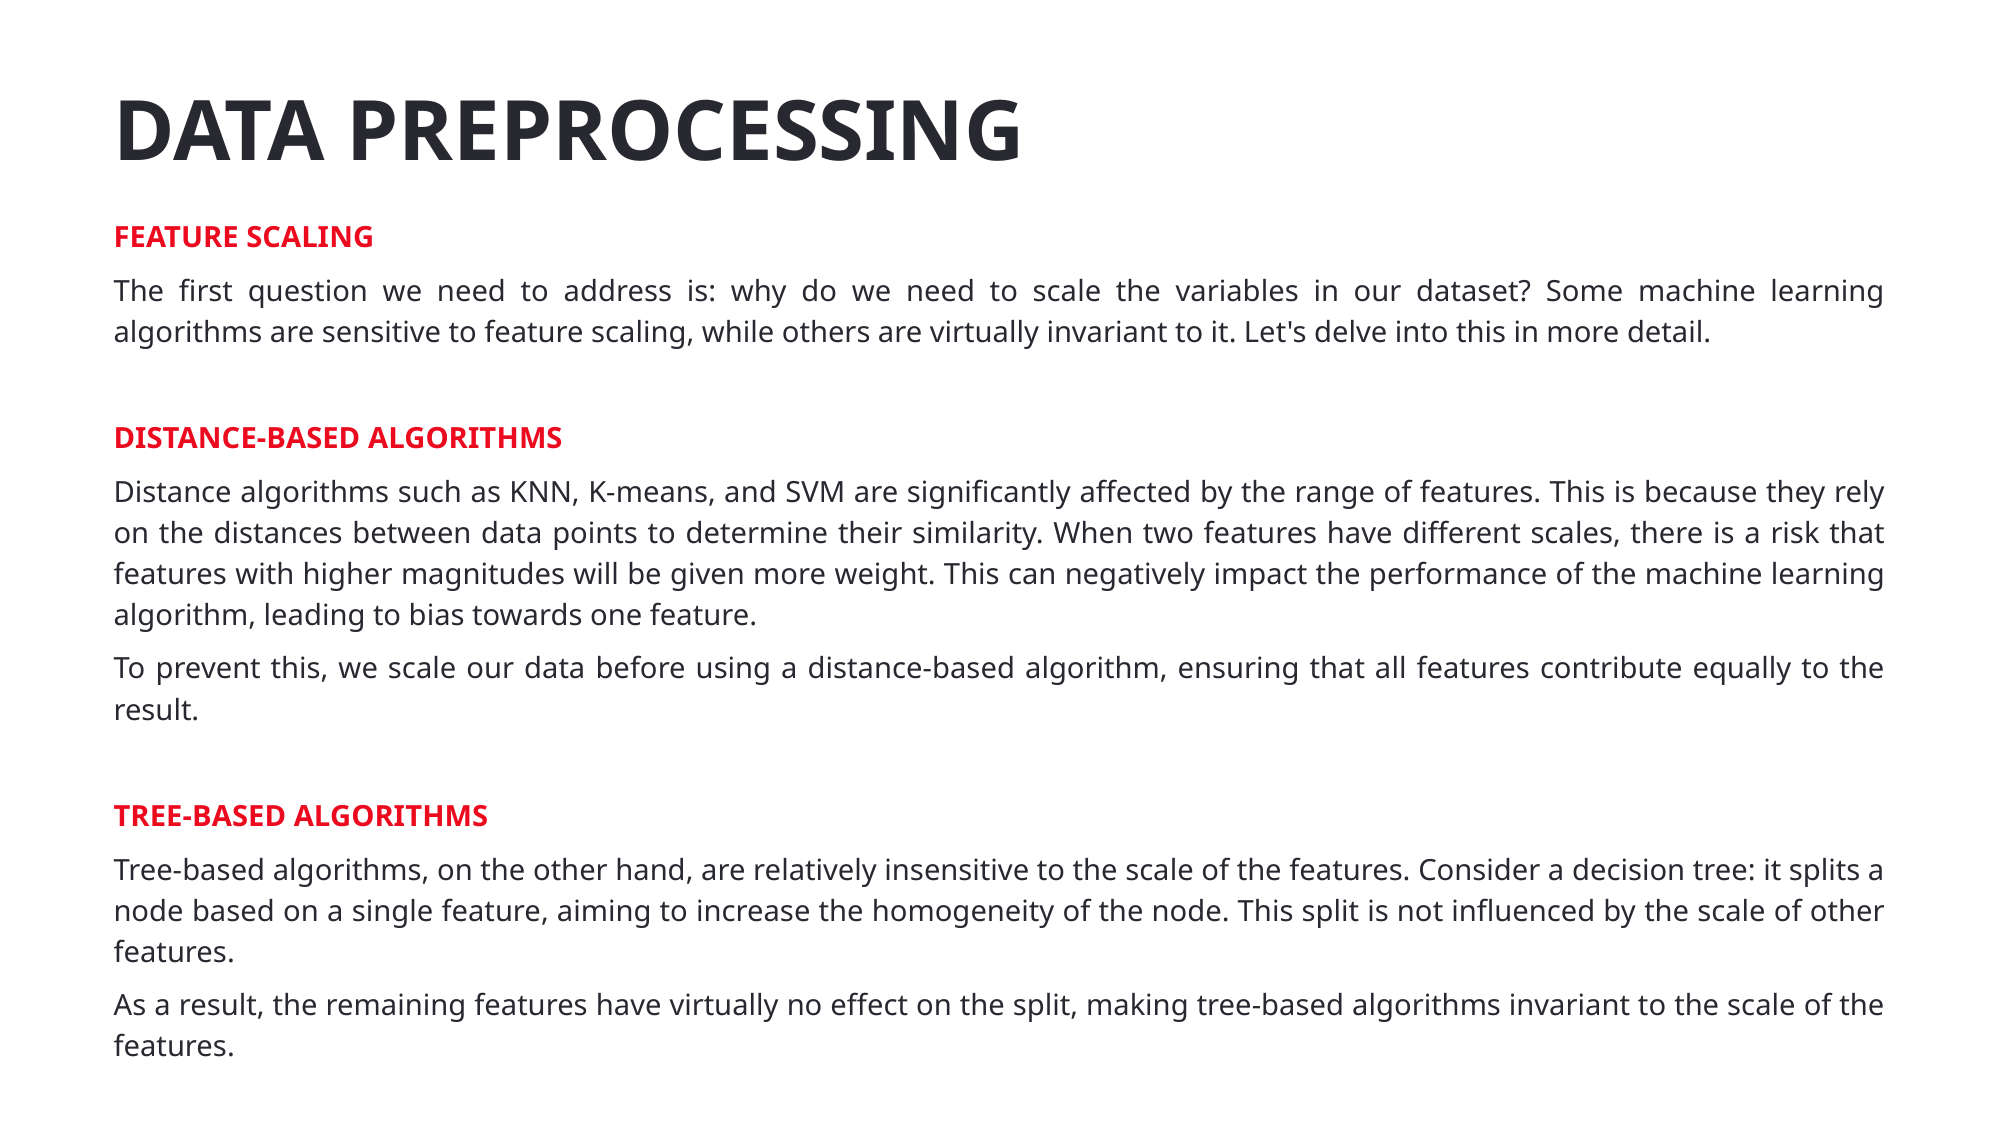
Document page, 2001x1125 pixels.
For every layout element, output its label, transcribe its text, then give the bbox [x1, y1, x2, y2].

list FEATURE SCALING The first question we need to address is: why do we need to scale the variables in our dataset? Some machine learning algorithms are sensitive to feature scaling, while others are virtually invariant to it. Let's delve into this in more detail. DISTANCE-BASED ALGORITHMS Distance algorithms such as KNN, K-means, and SVM are significantly affected by the range of features. This is because they rely on the distances between data points to determine their similarity. When two features have different scales, there is a risk that features with higher magnitudes will be given more weight. This can negatively impact the performance of the machine learning algorithm, leading to bias towards one feature. To prevent this, we scale our data before using a distance-based algorithm, ensuring that all features contribute equally to the result. TREE-BASED ALGORITHMS Tree-based algorithms, on the other hand, are relatively insensitive to the scale of the features. Consider a decision tree: it splits a node based on a single feature, aiming to increase the homogeneity of the node. This split is not influenced by the scale of other features. As a result, the remaining features have virtually no effect on the split, making tree-based algorithms invariant to the scale of the features. [113, 212, 1887, 1085]
title Data preprocessing [113, 88, 1887, 180]
